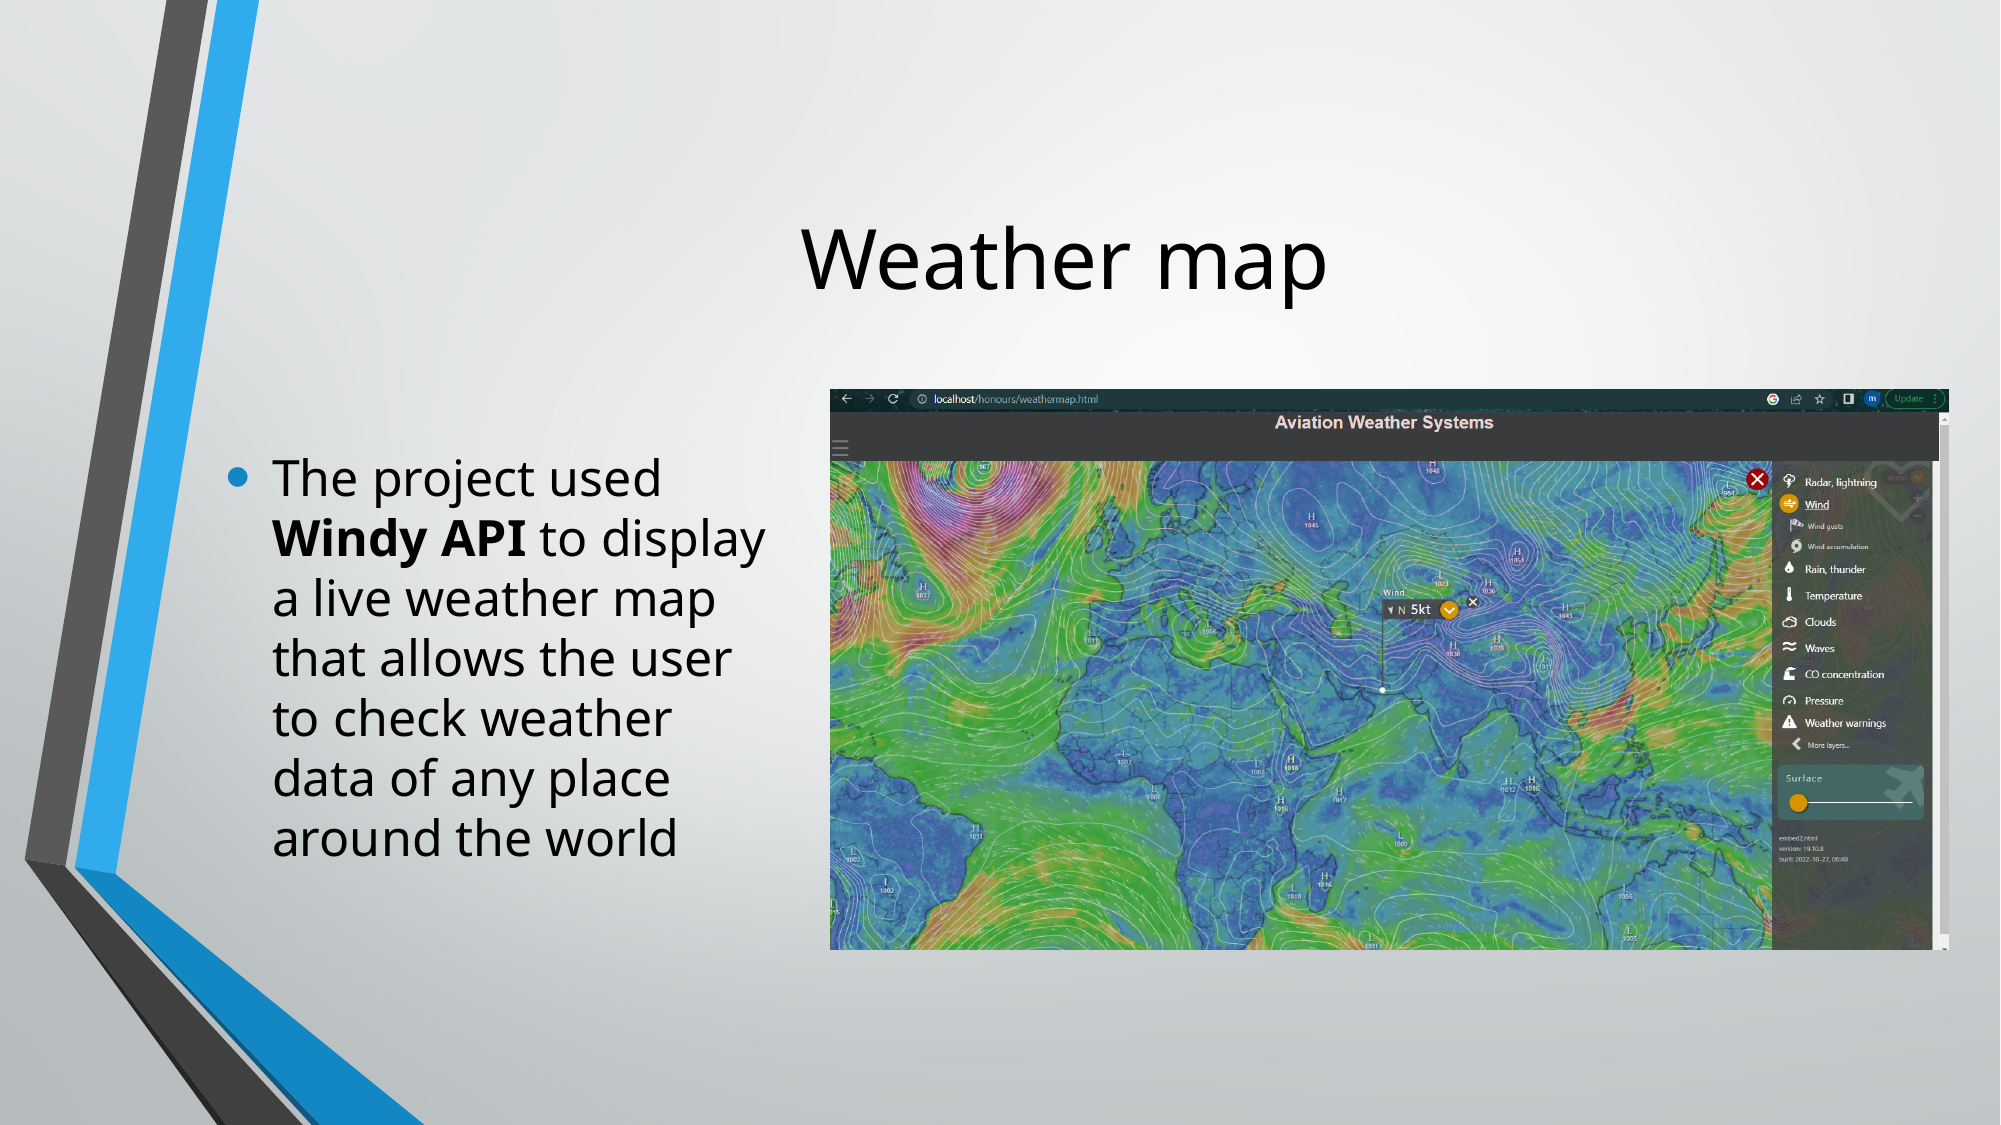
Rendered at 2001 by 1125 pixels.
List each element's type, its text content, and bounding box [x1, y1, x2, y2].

title Weather map [243, 112, 1887, 400]
picture [830, 389, 1949, 951]
list The project used Windy API to display a live weather map that allows the user to check weather data of any place around the world [210, 399, 798, 913]
